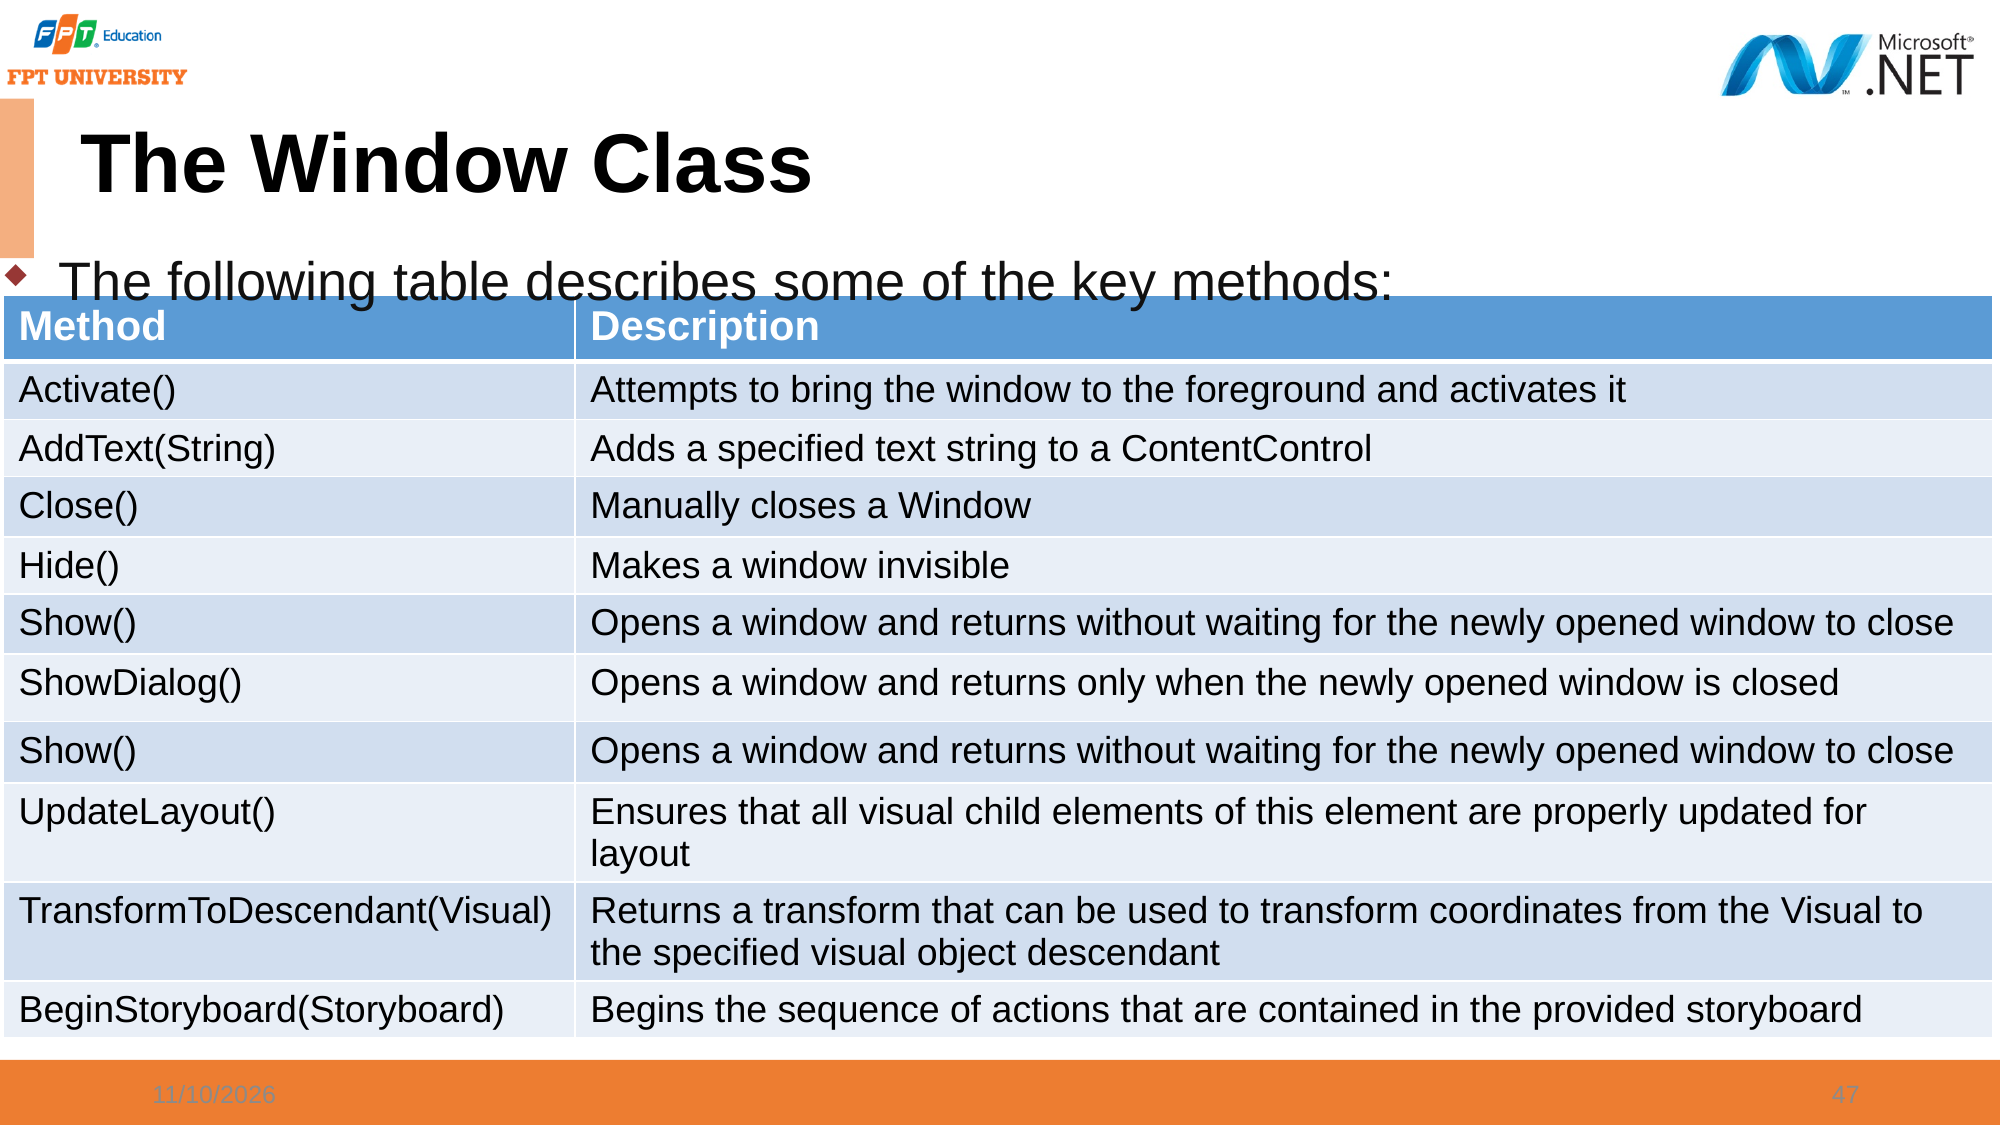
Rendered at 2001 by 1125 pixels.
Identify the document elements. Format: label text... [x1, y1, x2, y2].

picture [0, 0, 194, 95]
table_cell Show() [4, 722, 574, 782]
table_header Description [576, 296, 1992, 359]
table_cell Ensures that all visual child elements of this element are properly updated for layout [576, 784, 1992, 881]
table_cell UpdateLayout() [4, 784, 574, 881]
table_cell Opens a window and returns without waiting for the newly opened window to close [576, 595, 1992, 653]
table_cell Hide() [4, 538, 574, 593]
text_box The following table describes some of the key methods: [0, 206, 1877, 319]
table_cell Begins the sequence of actions that are contained in the provided storyboard [576, 982, 1992, 1037]
table_cell Manually closes a Window [576, 477, 1992, 536]
picture [1685, 0, 2001, 129]
table_cell Makes a window invisible [576, 538, 1992, 593]
table_cell Show() [4, 595, 574, 653]
table_cell Opens a window and returns without waiting for the newly opened window to close [576, 722, 1992, 782]
slide_number 47 [1424, 1063, 1875, 1123]
table_cell Opens a window and returns only when the newly opened window is closed [576, 655, 1992, 721]
table_cell Adds a specified text string to a ContentControl [576, 420, 1992, 476]
title The Window Class [65, 118, 1895, 213]
table_cell Activate() [4, 364, 574, 419]
table_cell TransformToDescendant(Visual) [4, 883, 574, 980]
table_cell Attempts to bring the window to the foreground and activates it [576, 364, 1992, 419]
table_cell Close() [4, 477, 574, 536]
table_cell Returns a transform that can be used to transform coordinates from the Visual to the specified visual object descendant [576, 883, 1992, 980]
table_cell AddText(String) [4, 420, 574, 476]
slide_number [137, 1063, 588, 1123]
table_cell ShowDialog() [4, 655, 574, 721]
table_header Method [4, 319, 574, 359]
table_cell BeginStoryboard(Storyboard) [4, 982, 574, 1037]
